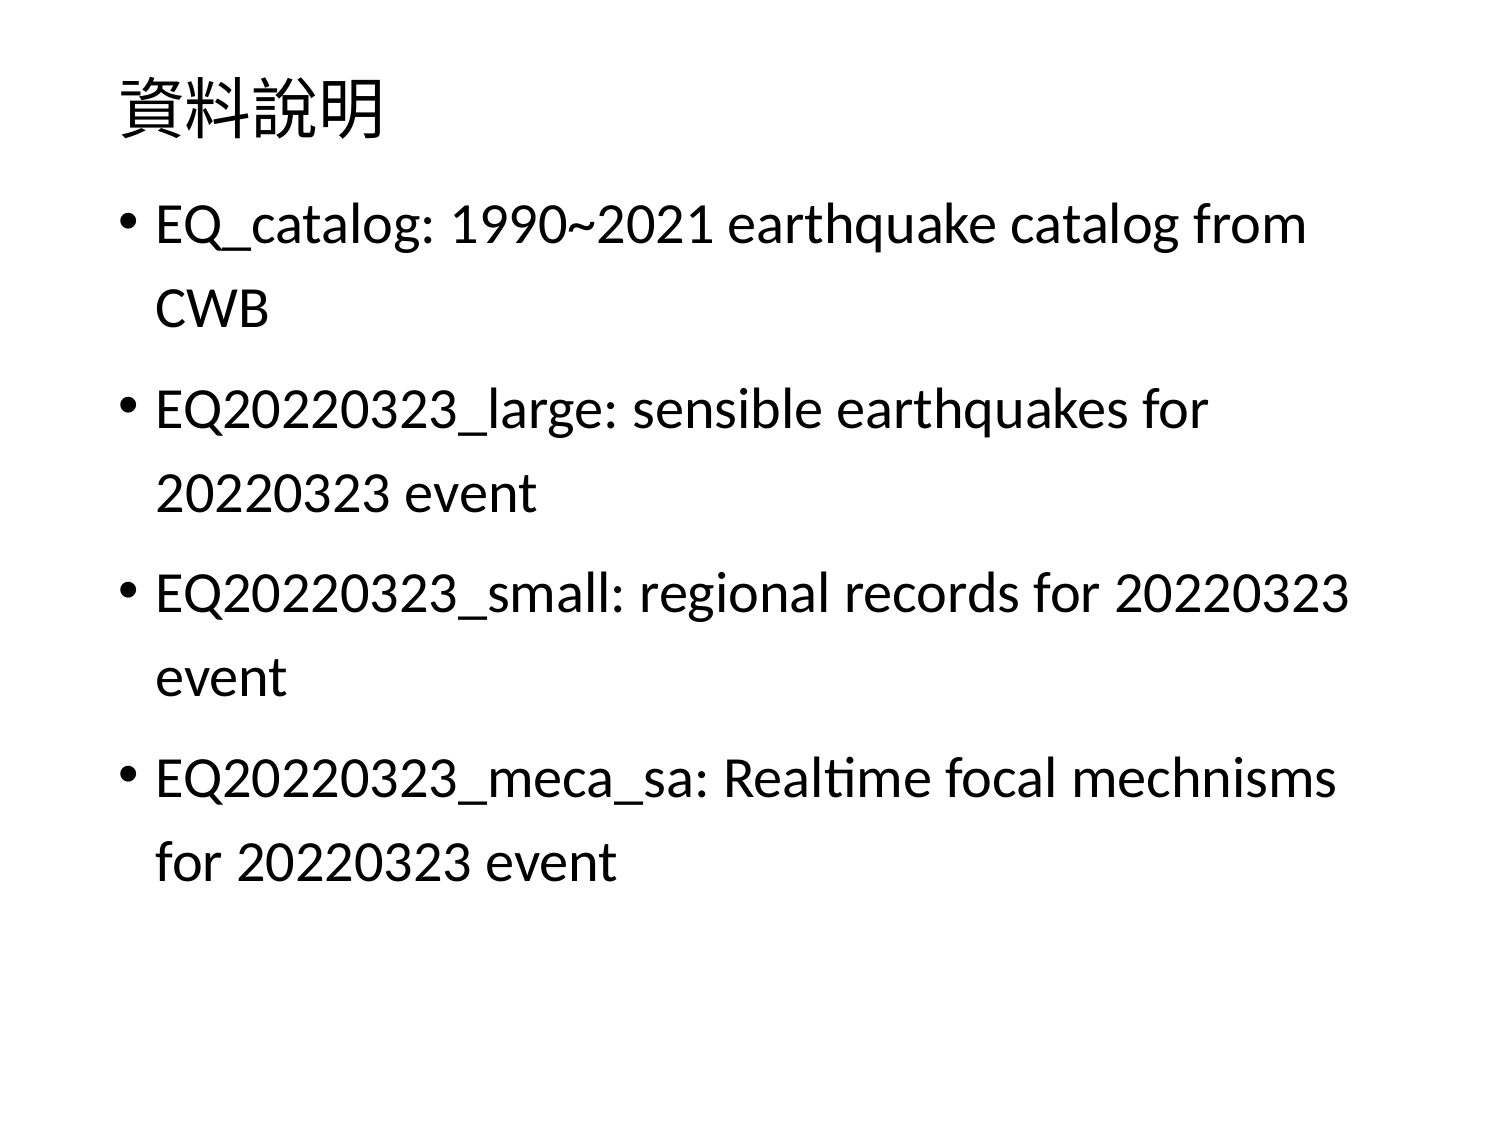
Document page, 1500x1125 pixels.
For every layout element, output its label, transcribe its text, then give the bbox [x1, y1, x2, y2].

list EQ_catalog: 1990~2021 earthquake catalog from CWB EQ20220323_large: sensible earthquakes for 20220323 event EQ20220323_small: regional records for 20220323 event EQ20220323_meca_sa: Realtime focal mechnisms for 20220323 event [103, 163, 1397, 1014]
title 資料說明 [103, 59, 1397, 163]
